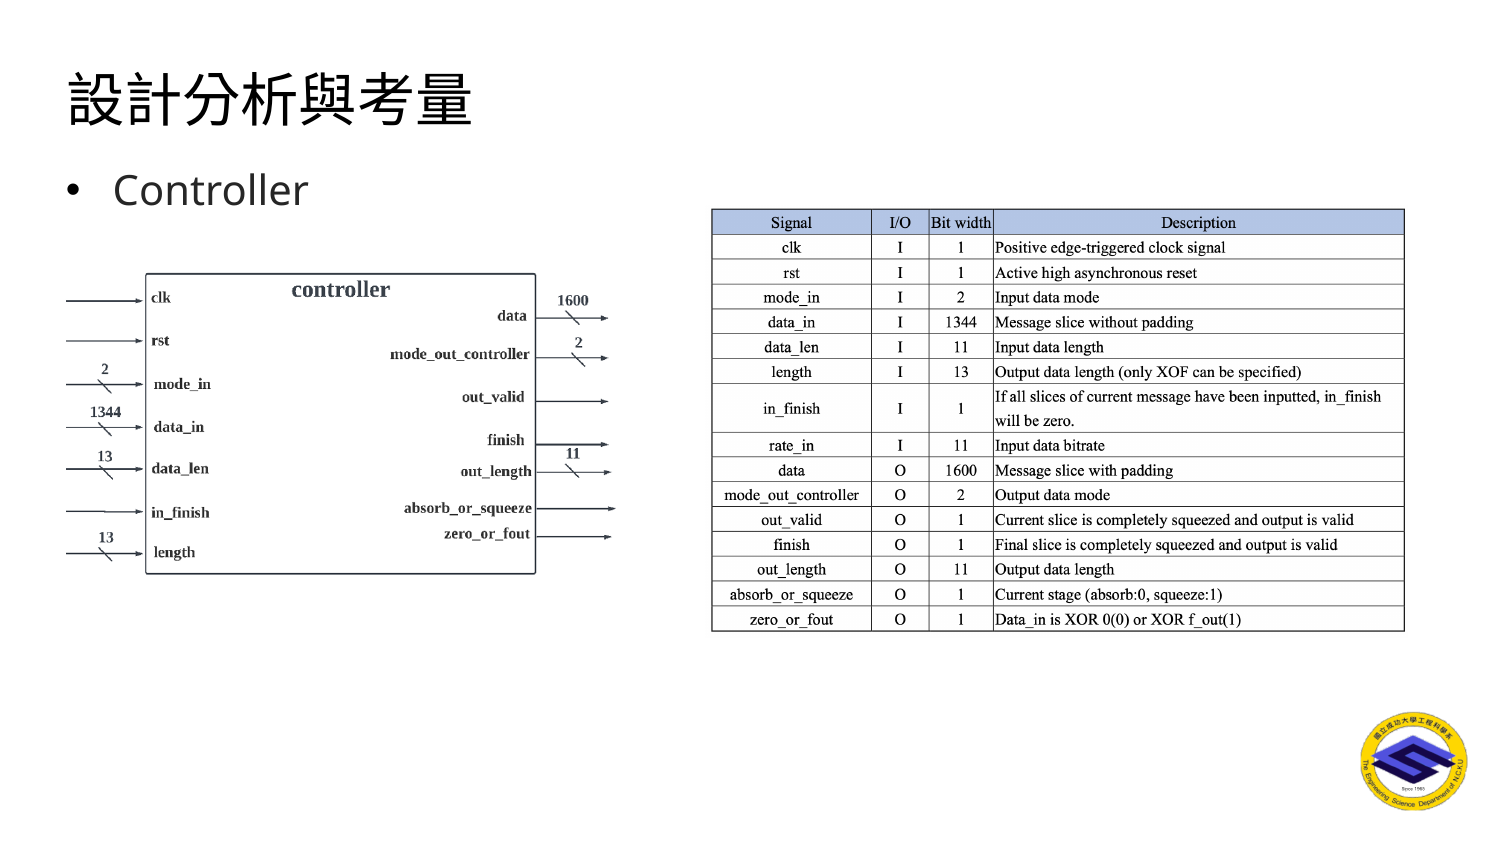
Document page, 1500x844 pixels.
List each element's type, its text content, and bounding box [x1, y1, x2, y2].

text_box 設計分析與考量 [51, 48, 1449, 143]
picture [1350, 705, 1475, 813]
picture [705, 205, 1409, 638]
picture [50, 243, 629, 601]
text_box Controller [51, 156, 499, 222]
